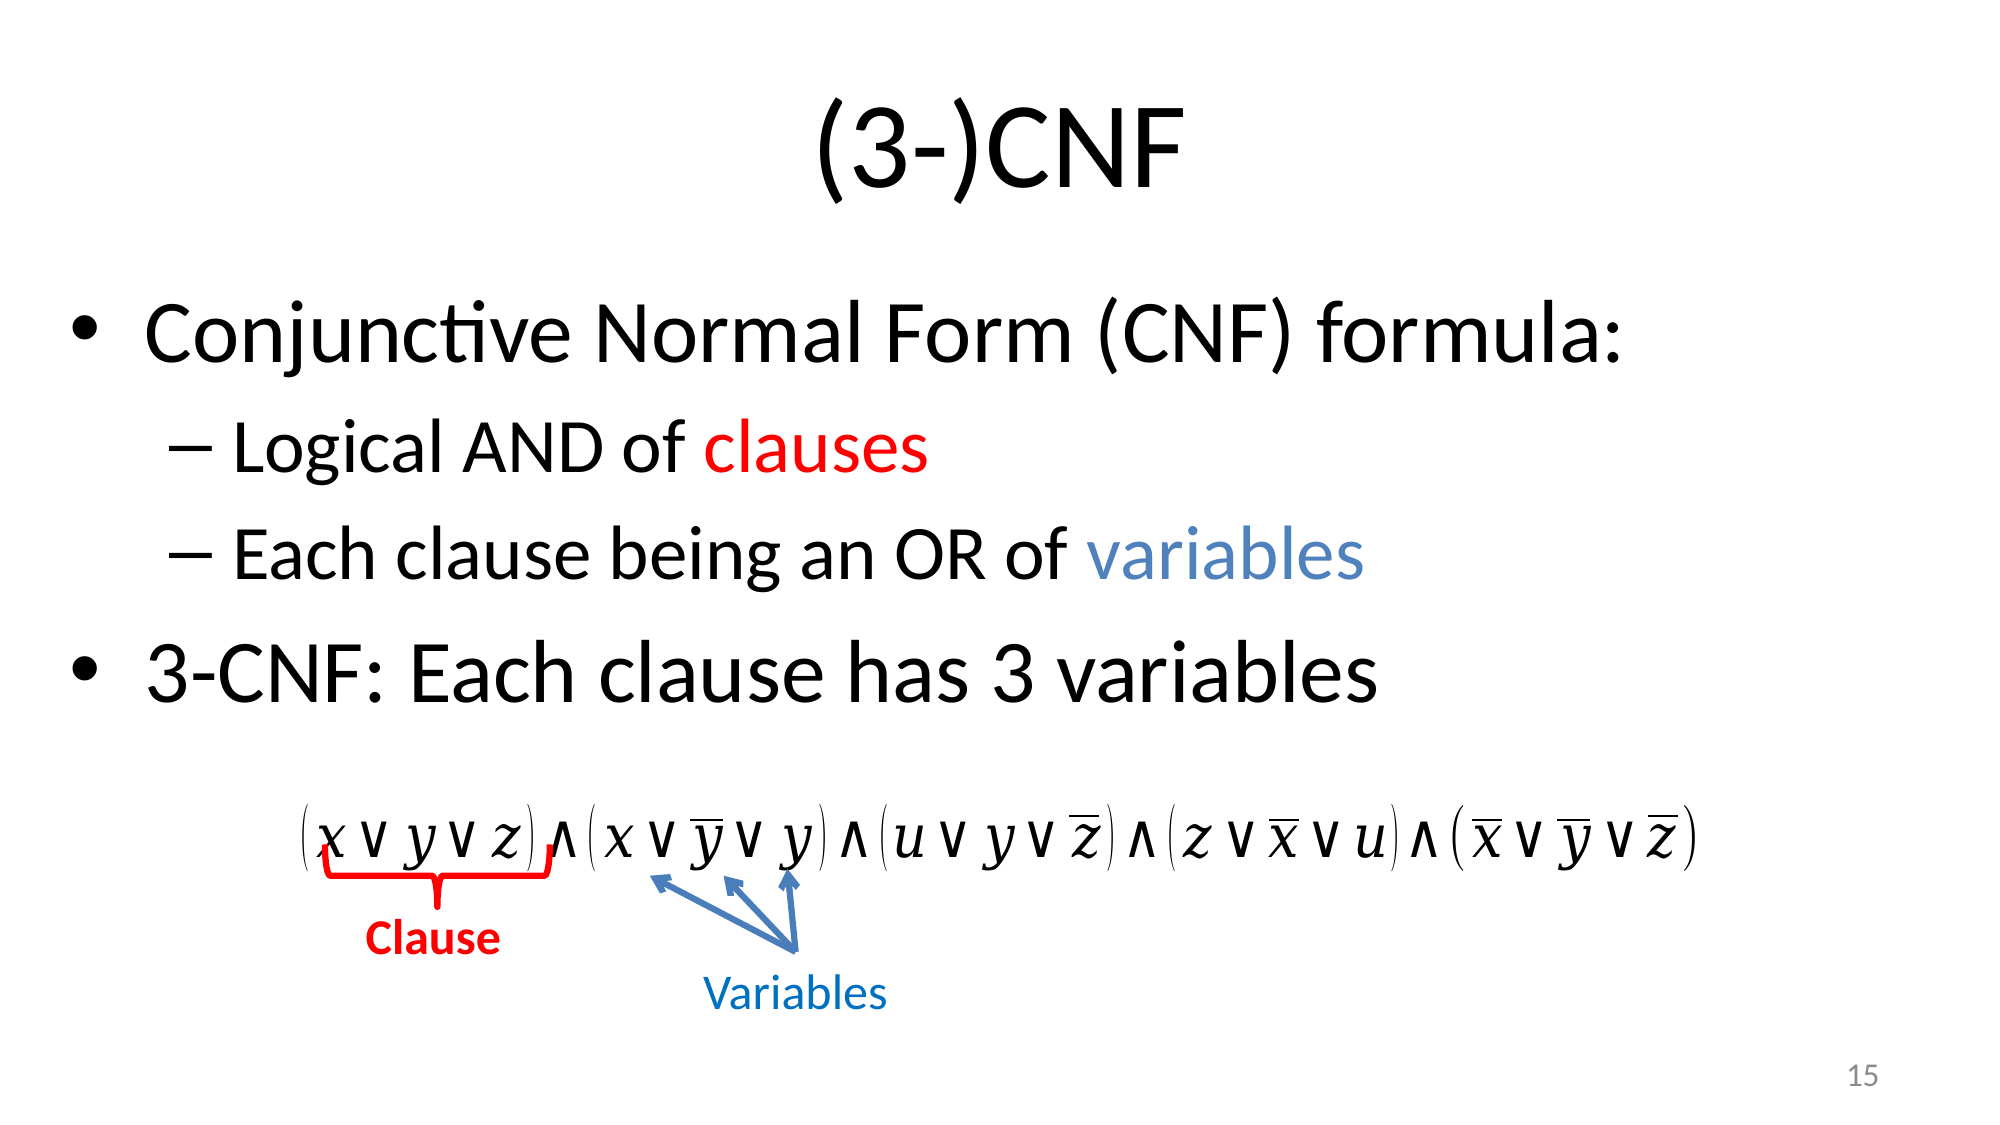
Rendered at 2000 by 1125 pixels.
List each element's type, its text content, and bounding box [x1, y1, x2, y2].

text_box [649, 875, 722, 953]
title (3-)CNF [99, 45, 1900, 233]
text_box [324, 844, 551, 908]
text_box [787, 868, 796, 953]
list Conjunctive Normal Form (CNF) formula: Logical AND of clauses Each clause being an OR of variables 3-CNF: Each clause has 3 variables [49, 262, 1950, 800]
text_box Variables [688, 951, 903, 1027]
text_box Clause [350, 897, 517, 973]
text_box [723, 875, 782, 953]
slide_number 15 [1432, 1042, 1900, 1103]
